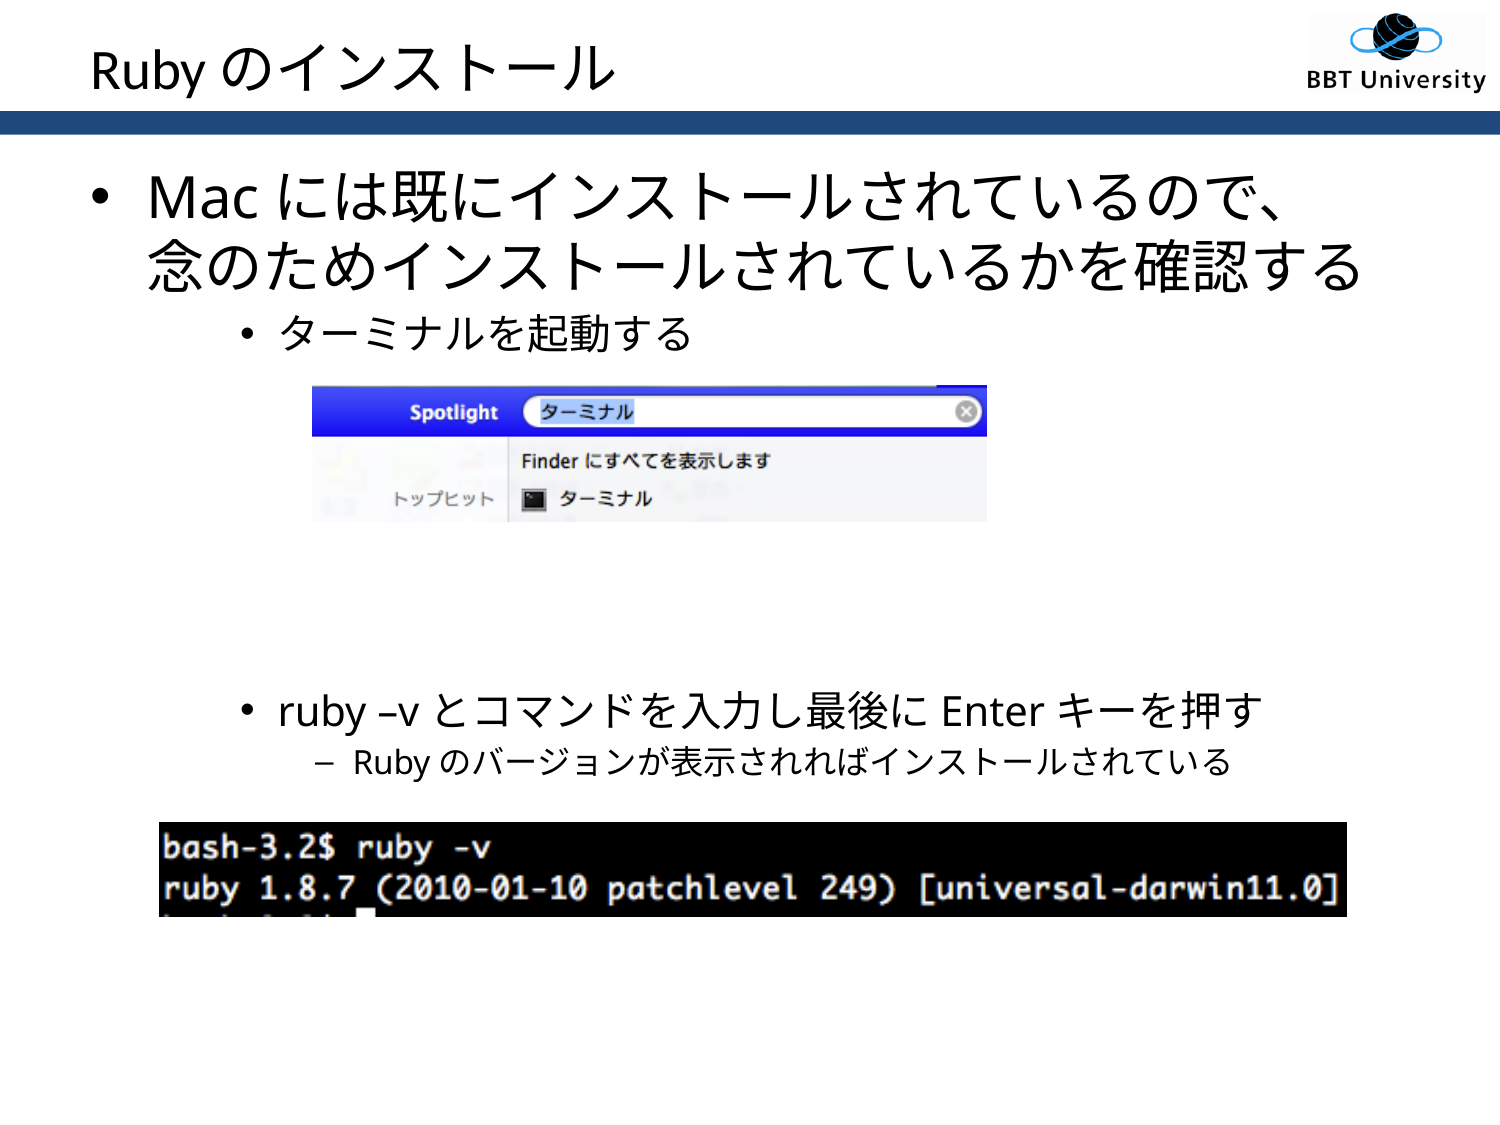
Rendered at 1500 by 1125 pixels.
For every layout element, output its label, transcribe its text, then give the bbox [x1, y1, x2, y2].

picture [159, 822, 1348, 917]
picture [312, 385, 987, 522]
title Rubyのインストール [75, 24, 1425, 109]
picture [1293, 0, 1500, 110]
list Macには既にインストールされているので、 念のためインストールされているかを確認する ターミナルを起動する ruby –vとコマンドを入力し最後にEnterキーを押す Rubyのバージョンが表示されればインストールされている [75, 152, 1425, 1005]
